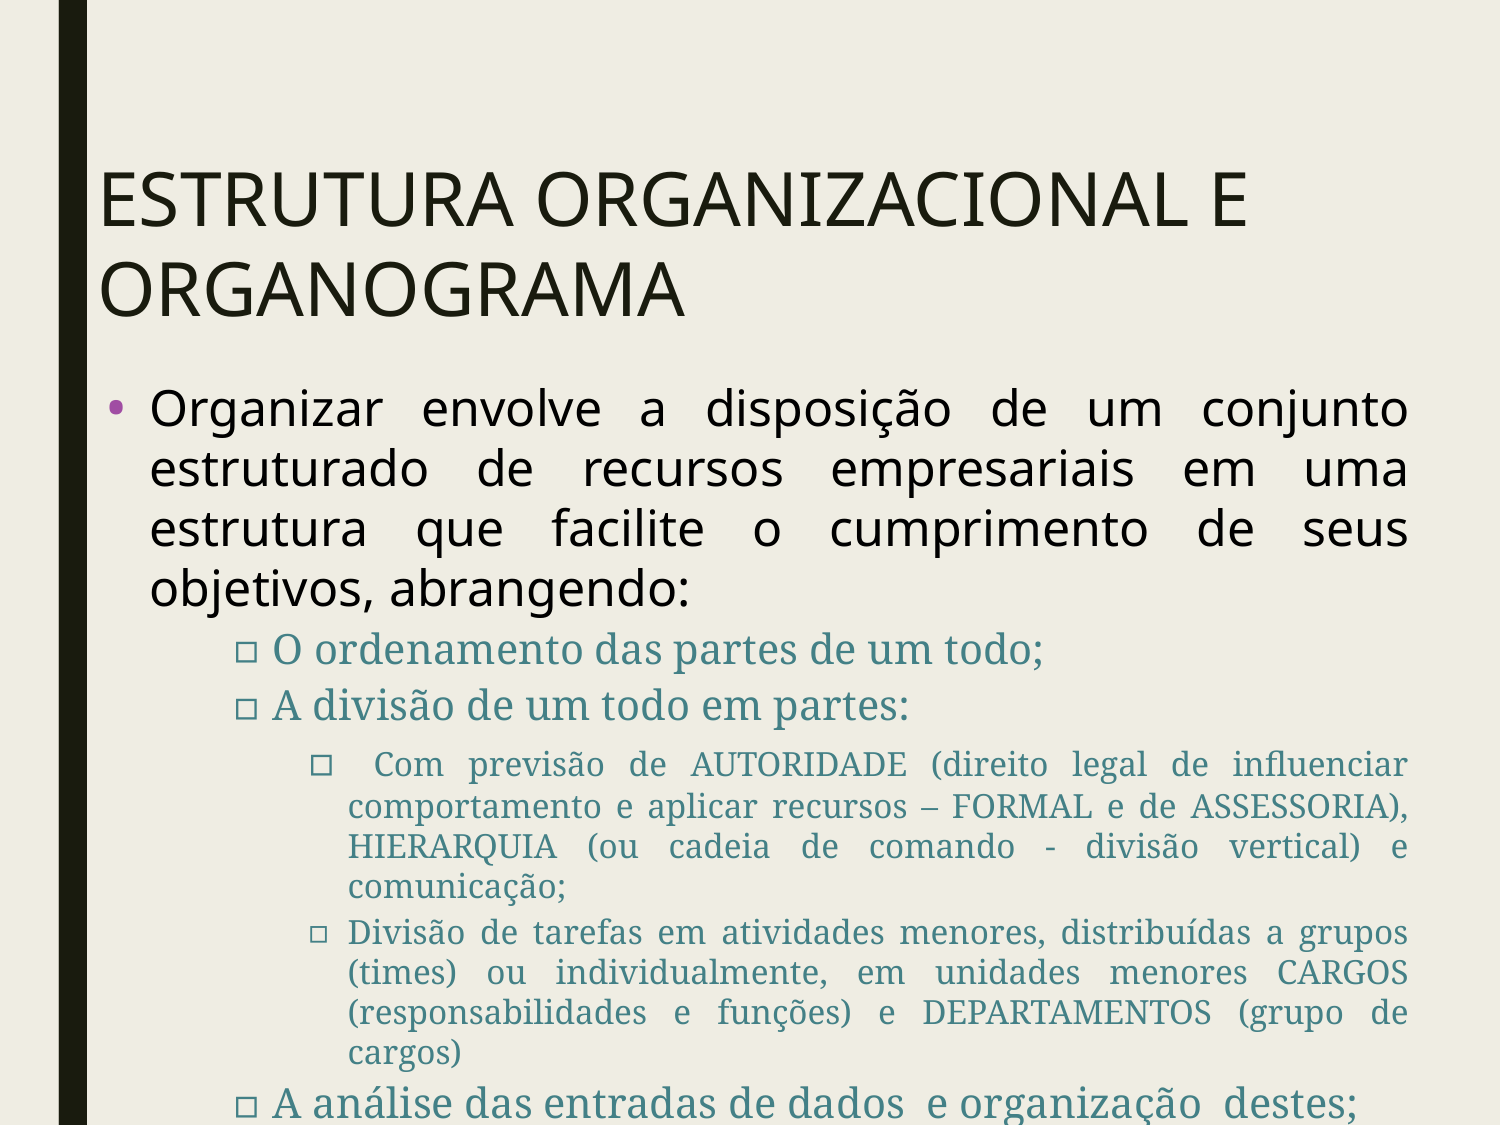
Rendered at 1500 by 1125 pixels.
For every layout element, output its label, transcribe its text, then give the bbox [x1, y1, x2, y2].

text_box ESTRUTURA ORGANIZACIONAL E ORGANOGRAMA [82, 153, 1433, 329]
text_box Organizar envolve a disposição de um conjunto estruturado de recursos empresariais em uma estrutura que facilite o cumprimento de seus objetivos, abrangendo: O ordenamento das partes de um todo; A divisão de um todo em partes: Com previsão de AUTORIDADE (direito legal de influenciar comportamento e aplicar recursos – FORMAL e de ASSESSORIA), HIERARQUIA (ou cadeia de comando - divisão vertical) e comunicação; Divisão de tarefas em atividades menores, distribuídas a grupos (times) ou individualmente, em unidades menores CARGOS (responsabilidades e funções) e DEPARTAMENTOS (grupo de cargos) A análise das entradas de dados e organização destes; Resulta na estrutura organizacional. [74, 368, 1425, 1079]
